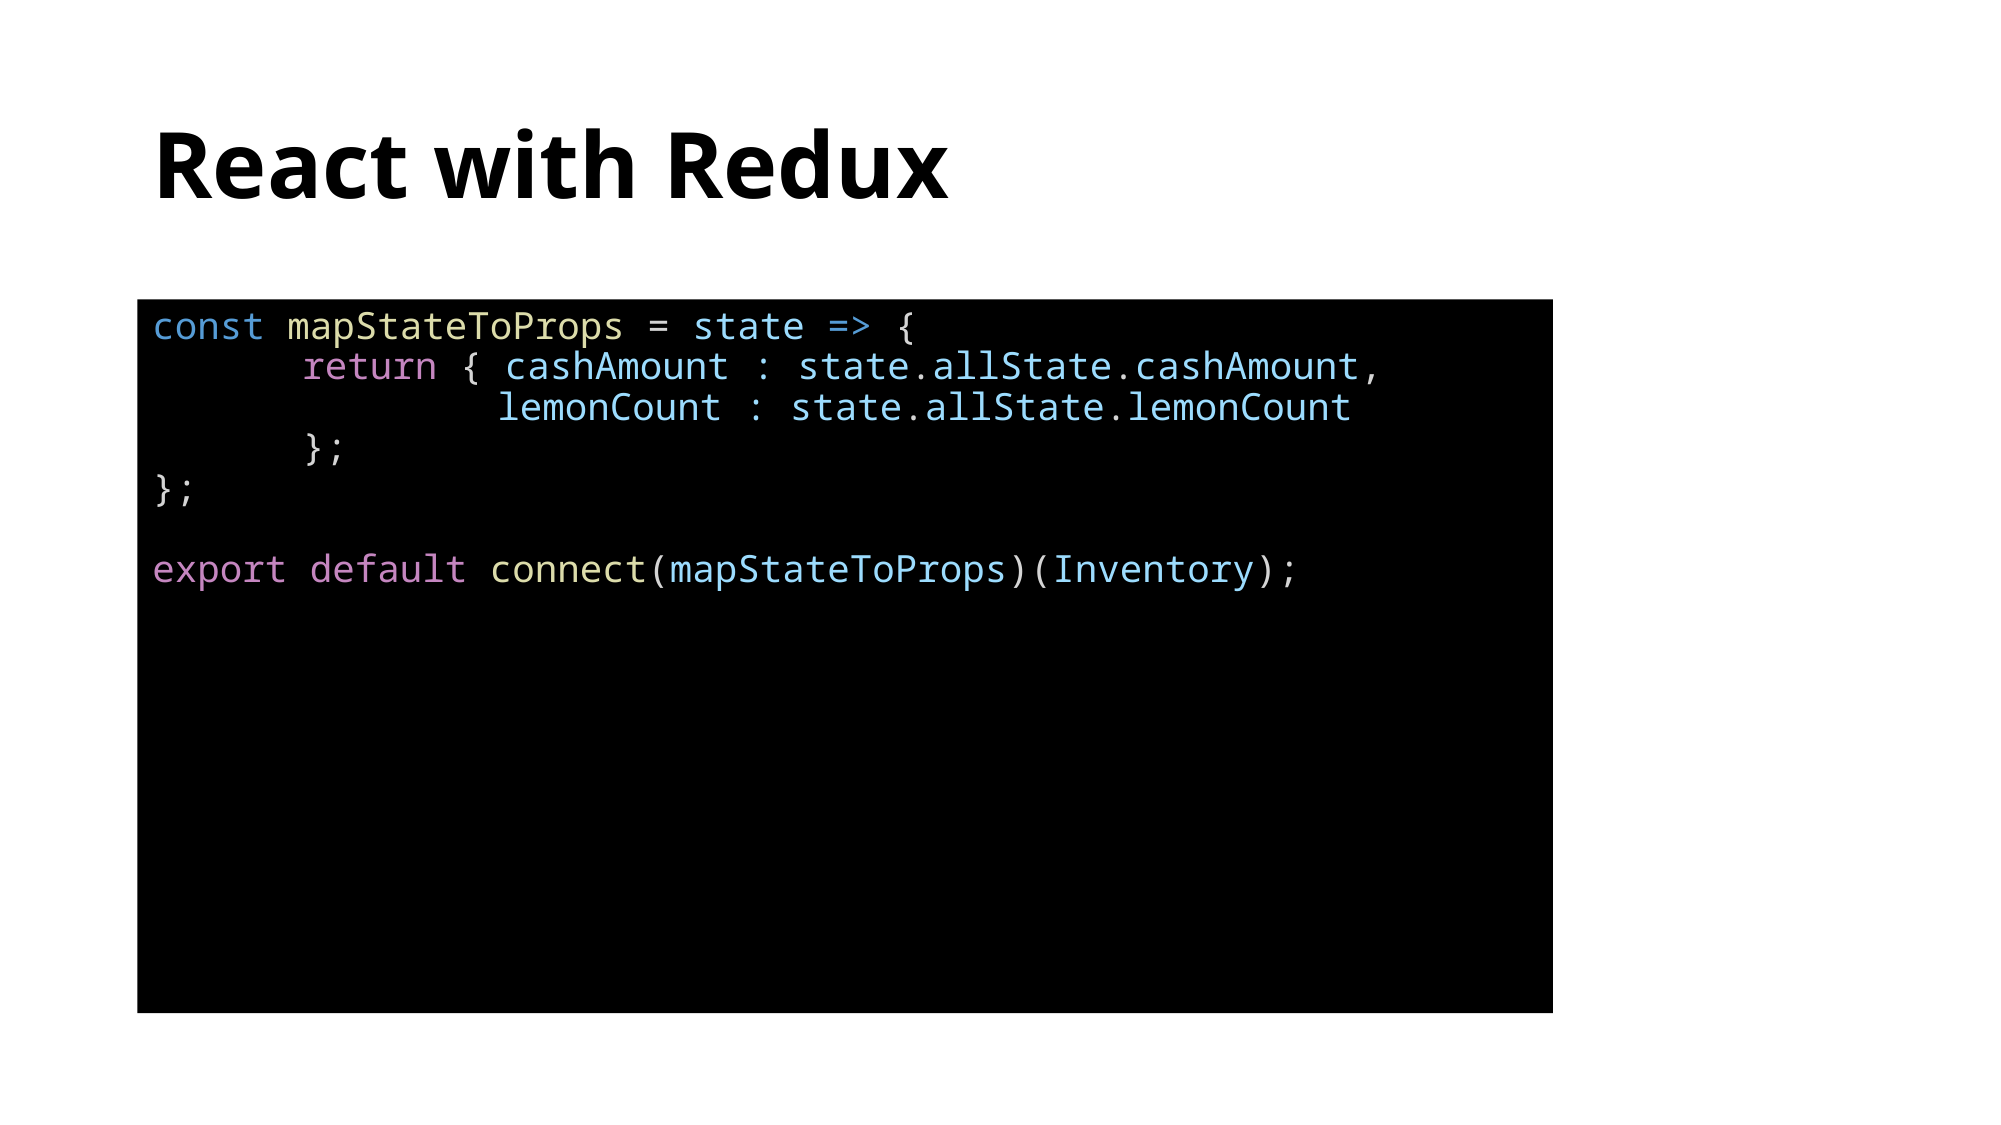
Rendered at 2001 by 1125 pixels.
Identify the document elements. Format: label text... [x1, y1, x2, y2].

title React with Redux [137, 59, 1863, 278]
list const mapStateToProps = state => { return { cashAmount : state.allState.cashAmount, lemonCount : state.allState.lemonCount }; }; export default connect(mapStateToProps)(Inventory); [137, 299, 1553, 1014]
